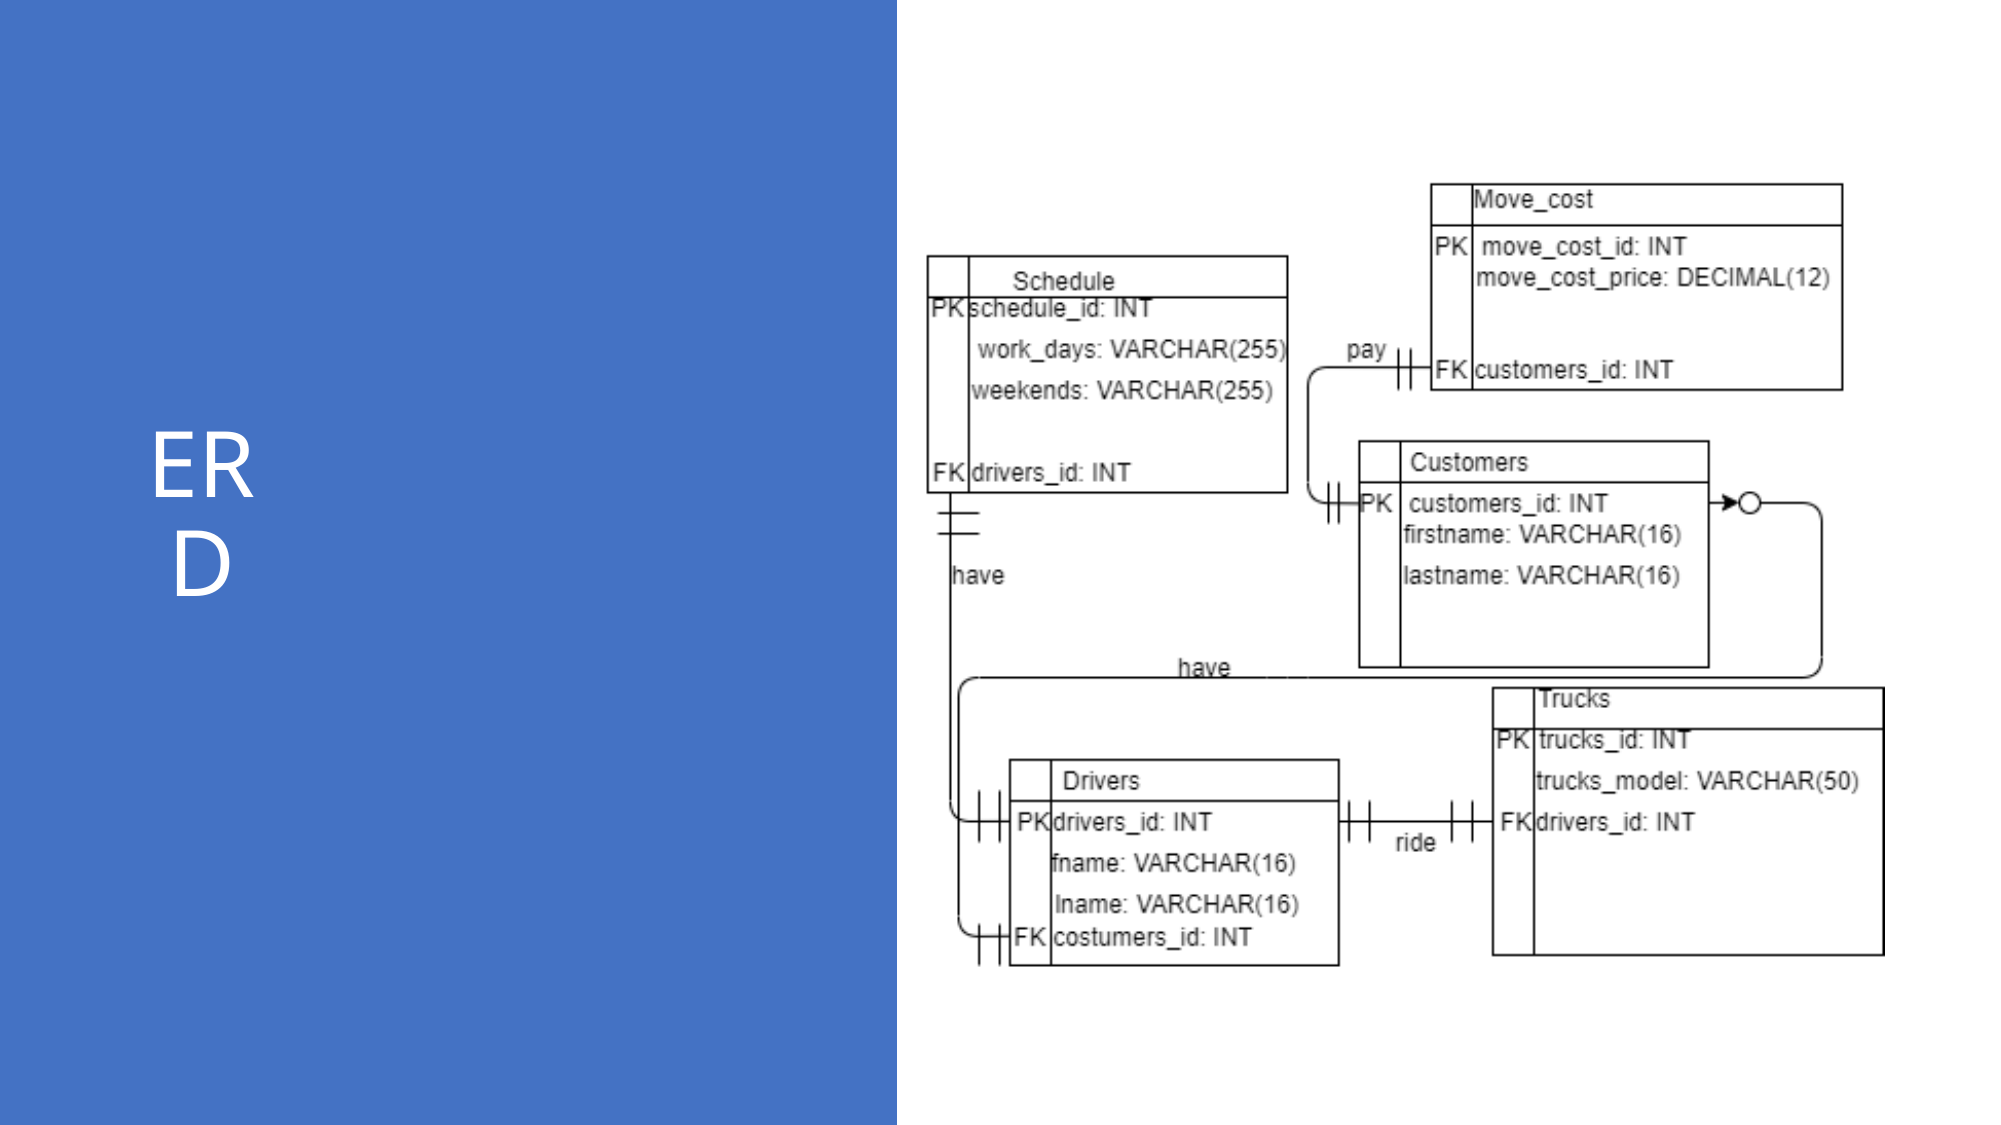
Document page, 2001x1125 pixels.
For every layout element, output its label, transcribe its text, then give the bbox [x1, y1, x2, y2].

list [917, 155, 1885, 970]
title ERD [101, 104, 302, 930]
text_box [0, 0, 898, 1125]
